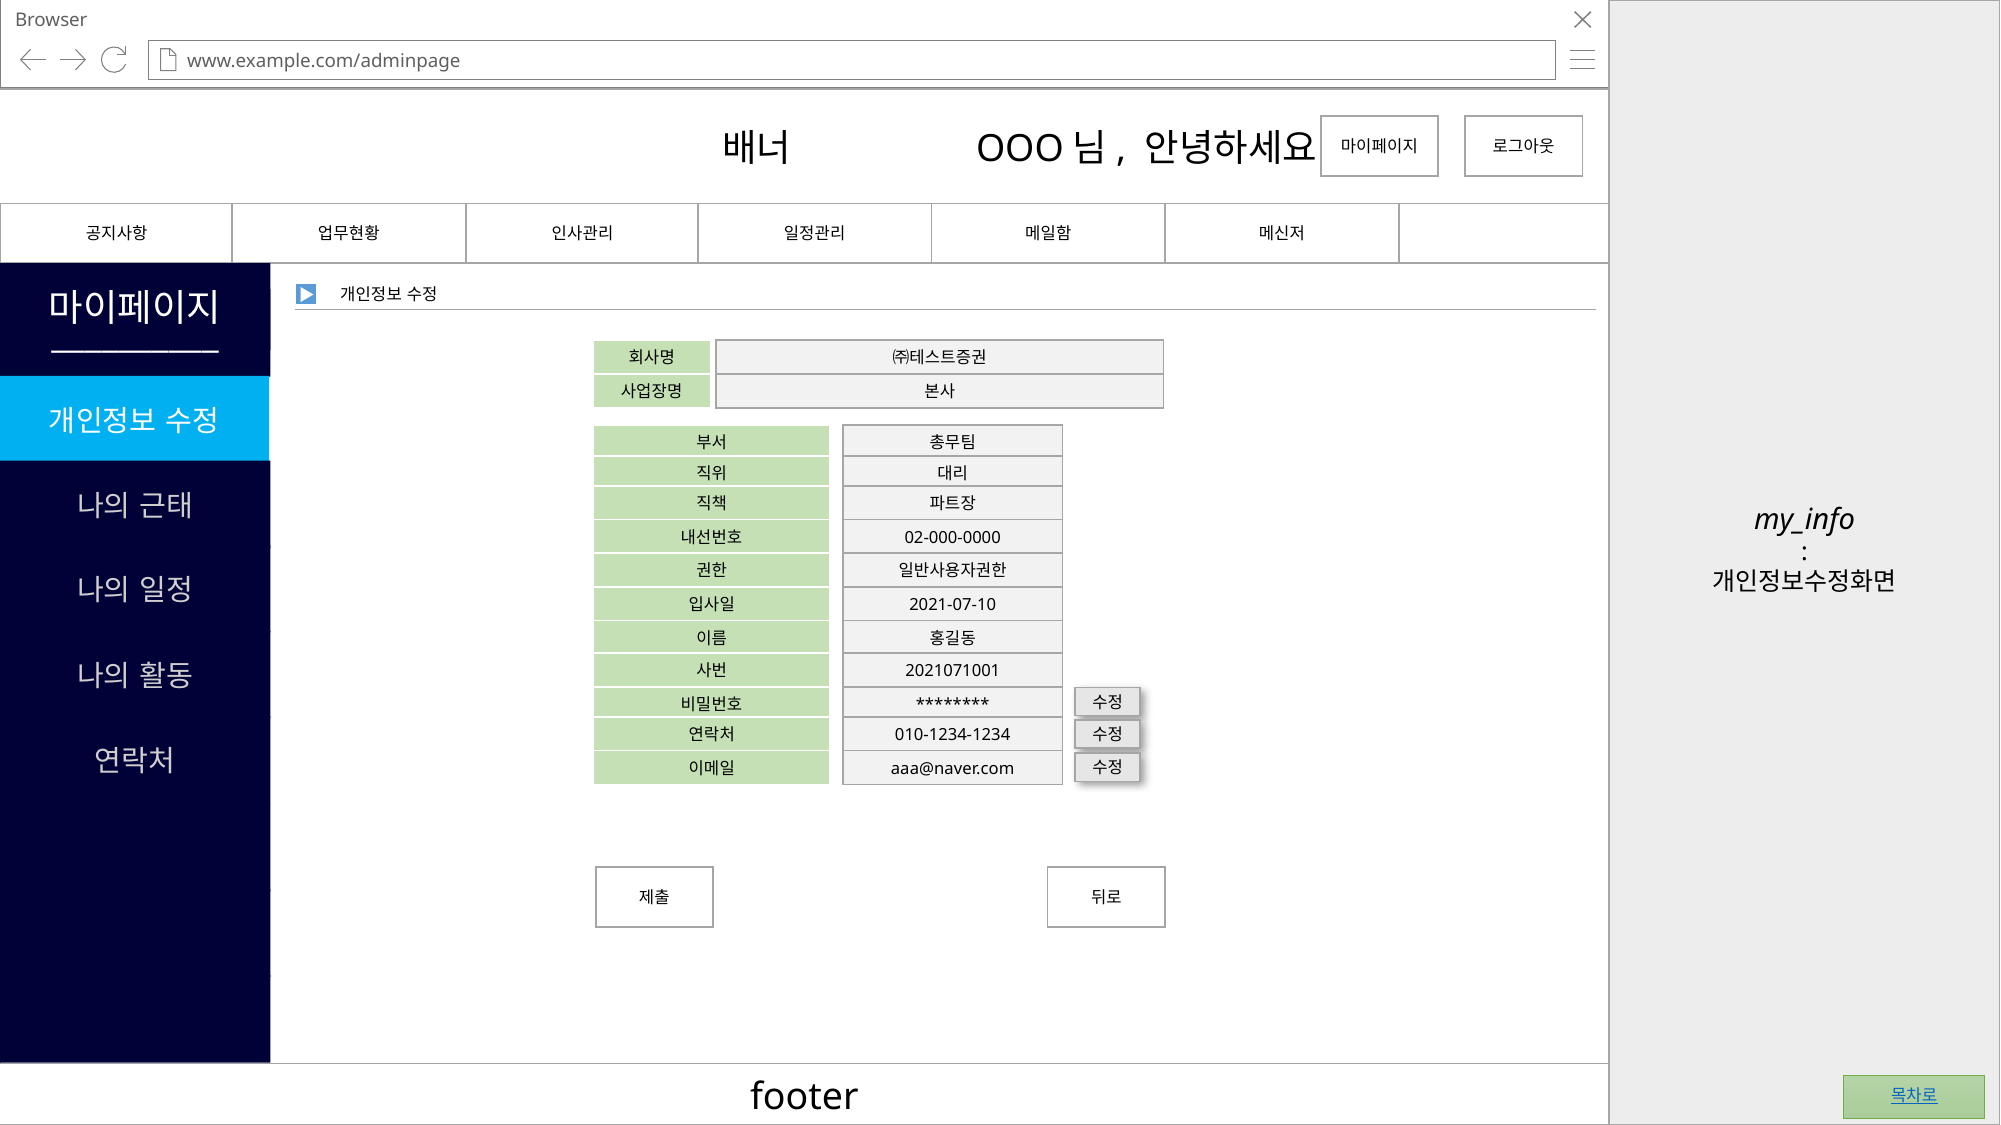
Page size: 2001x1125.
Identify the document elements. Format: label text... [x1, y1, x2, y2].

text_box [0, 262, 271, 377]
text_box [593, 339, 1164, 408]
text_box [593, 424, 1141, 785]
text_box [0, 0, 1610, 1125]
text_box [297, 285, 315, 304]
text_box my_info : 개인정보수정화면 [1610, 0, 2000, 1125]
text_box 목차로 [1843, 1075, 1985, 1119]
